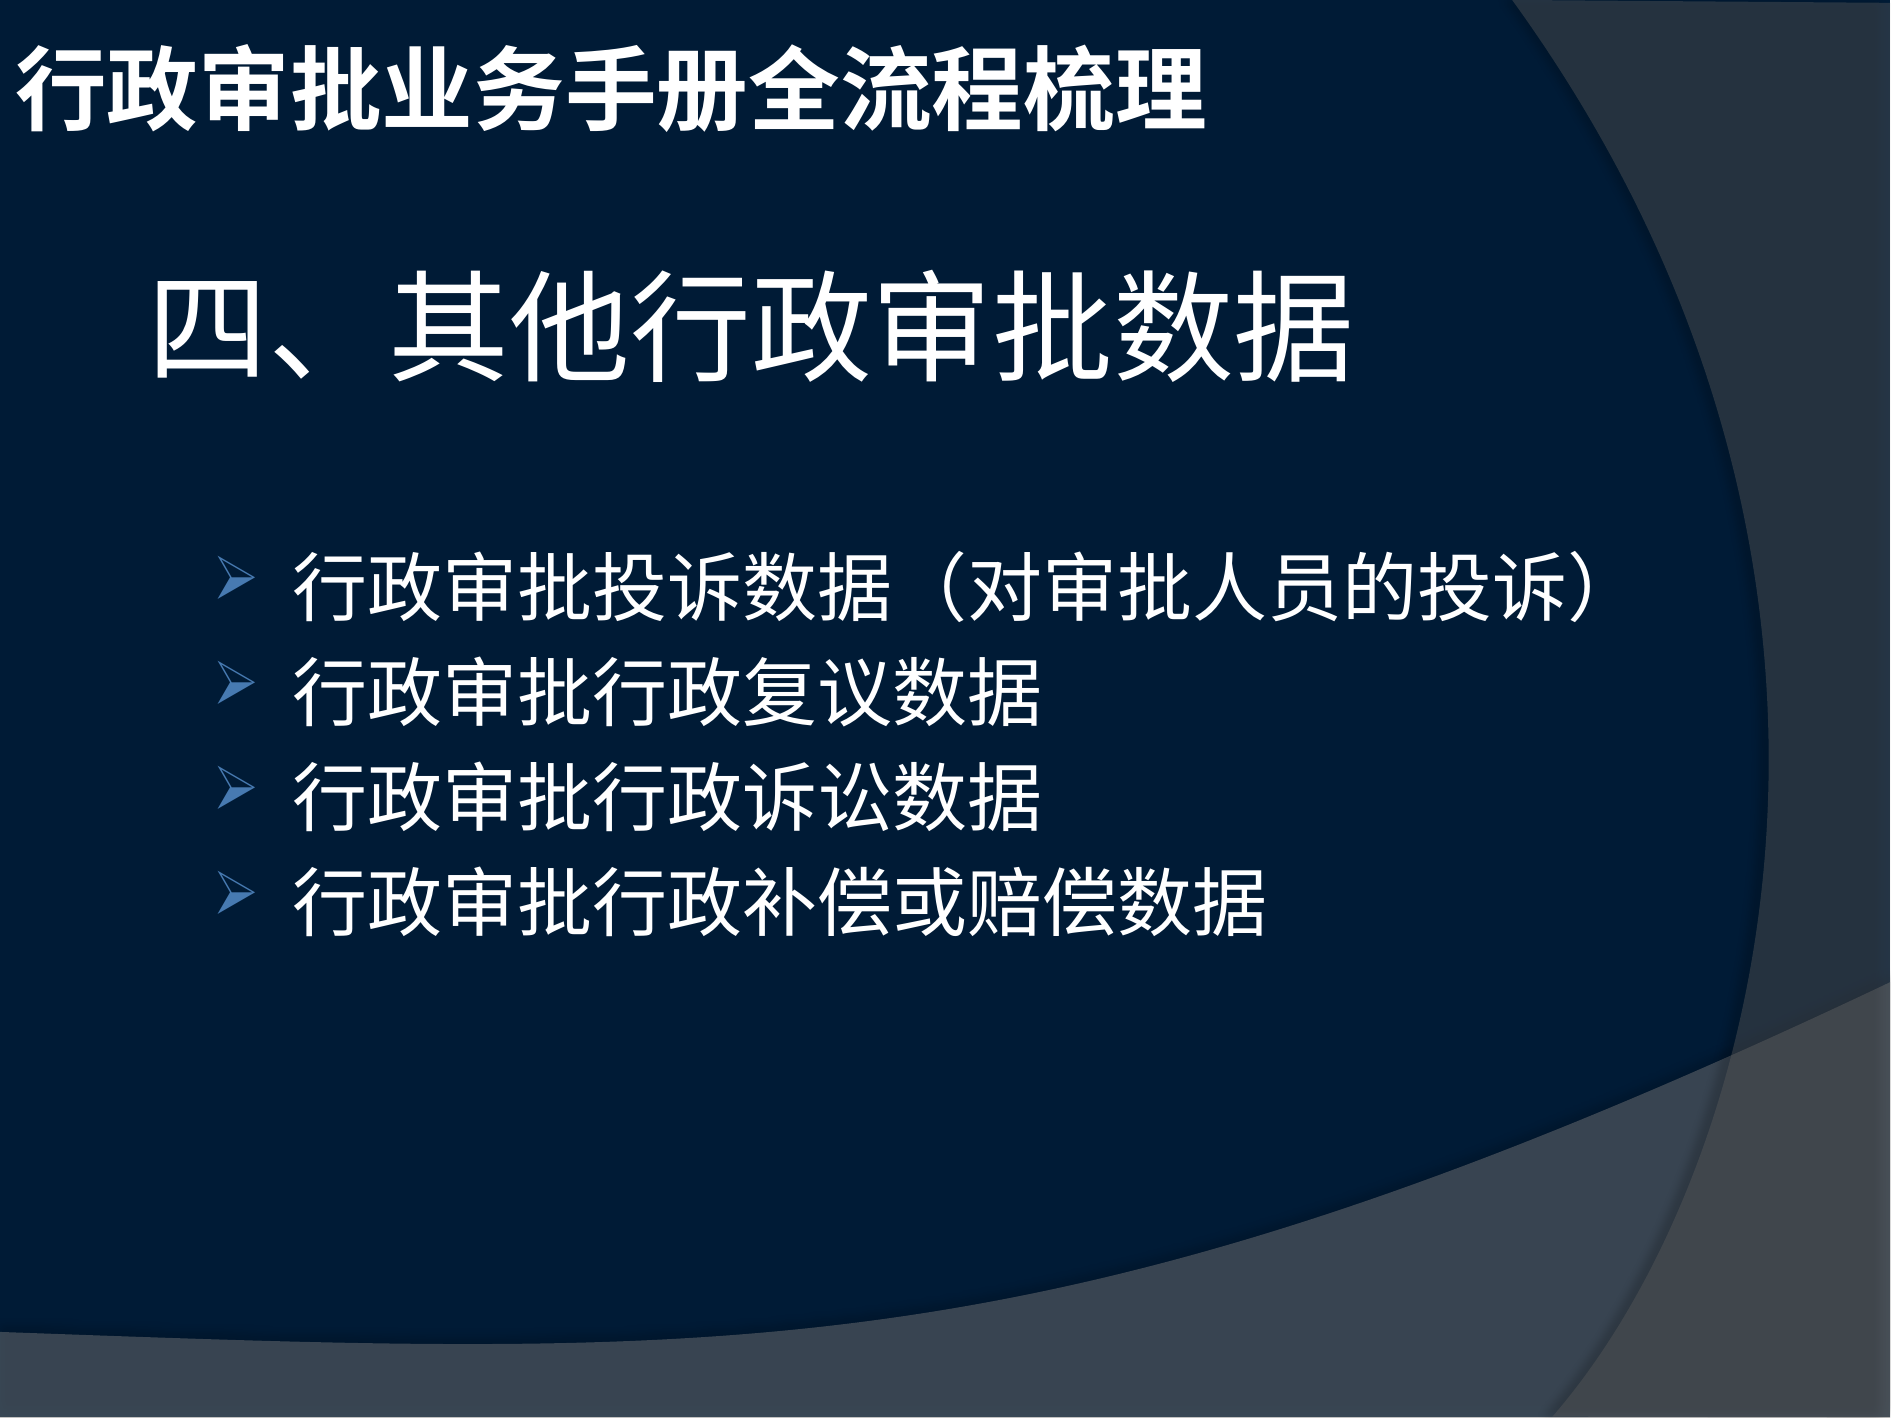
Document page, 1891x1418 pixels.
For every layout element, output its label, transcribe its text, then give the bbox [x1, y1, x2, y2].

list 行政审批投诉数据（对审批人员的投诉） 行政审批行政复议数据 行政审批行政诉讼数据 行政审批行政补偿或赔偿数据 [186, 530, 1723, 1295]
text_box 行政审批业务手册全流程梳理 [0, 0, 1891, 188]
title 四、其他行政审批数据 [138, 188, 1744, 461]
